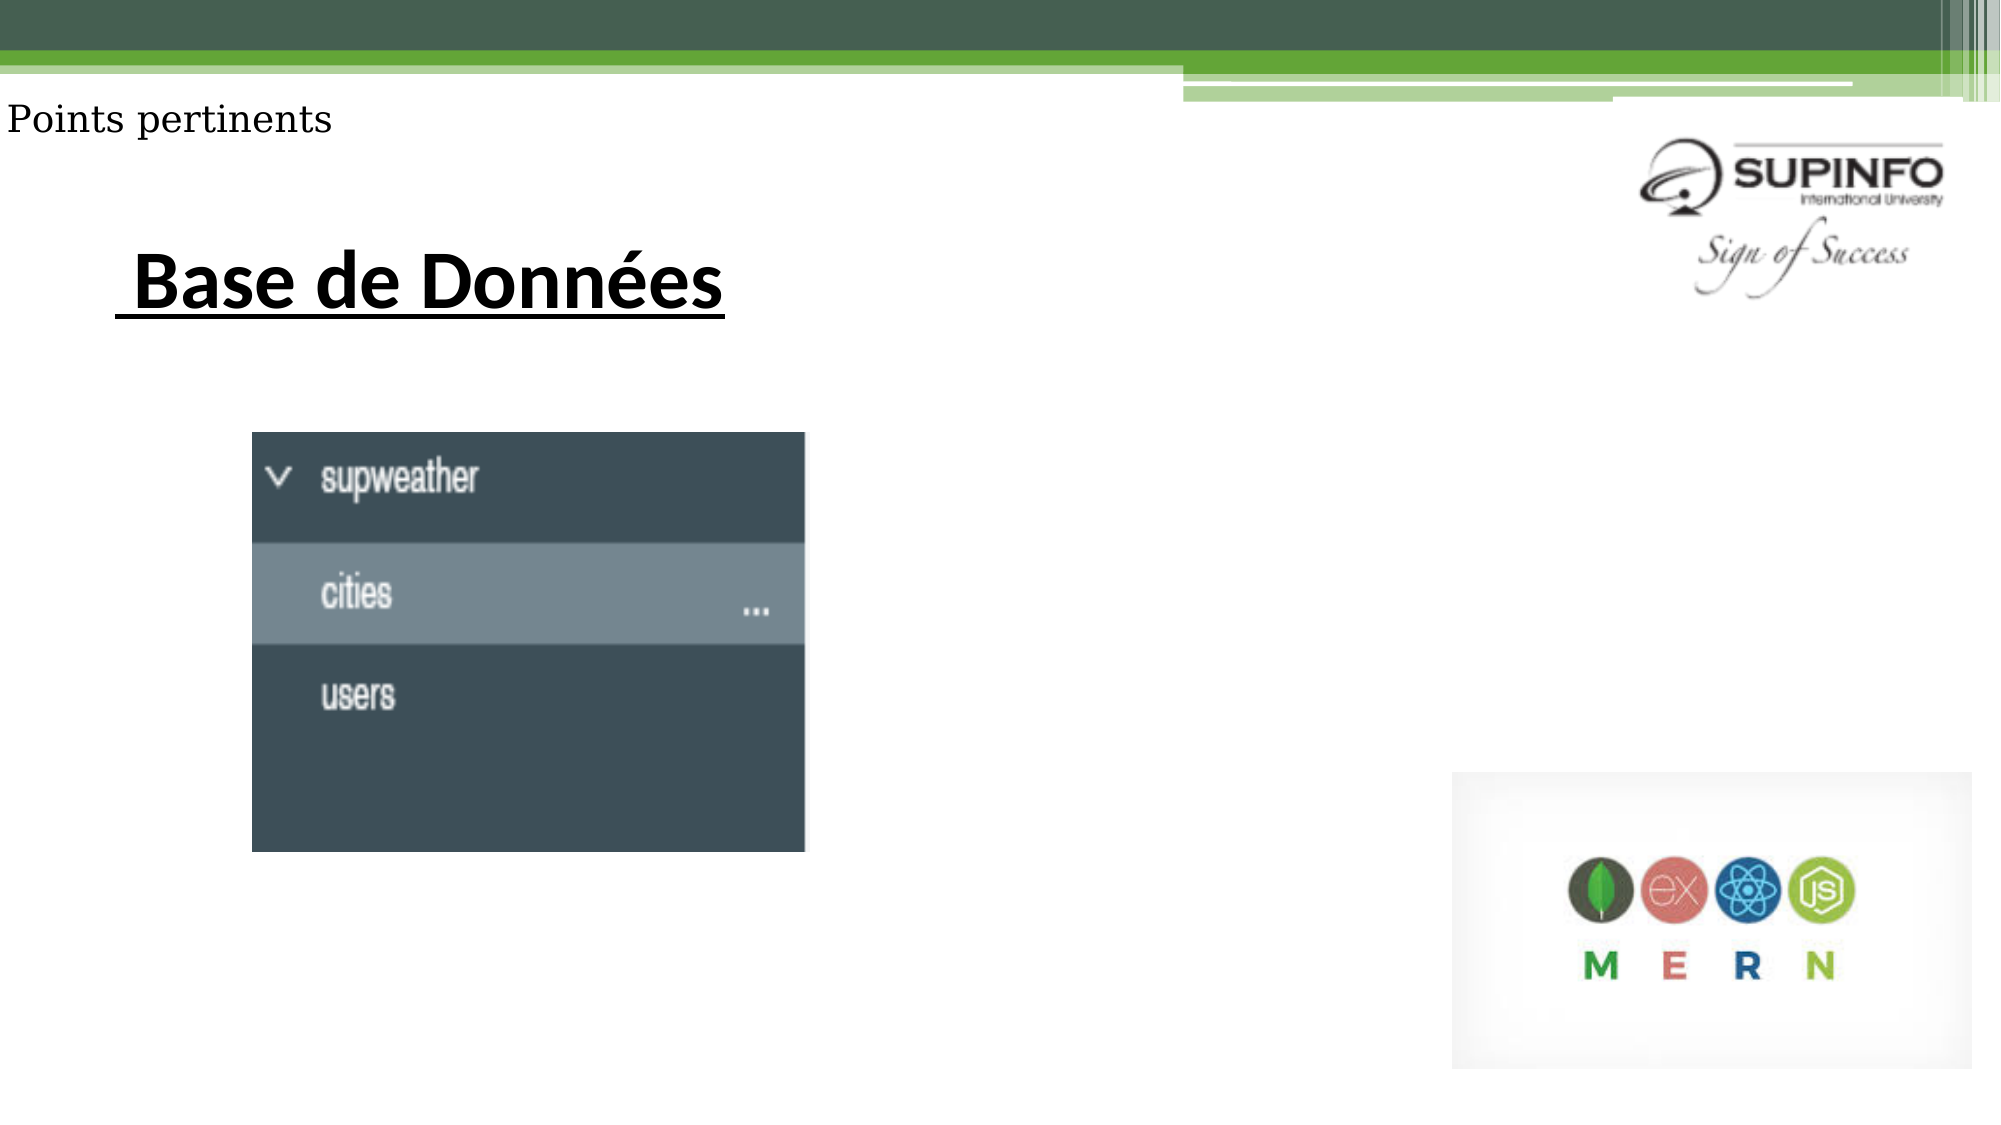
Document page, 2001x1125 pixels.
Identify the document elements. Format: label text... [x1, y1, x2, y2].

picture [1452, 772, 1972, 1069]
text_box Points pertinents [0, 33, 397, 148]
picture [252, 432, 810, 853]
title Base de Données [99, 187, 1637, 363]
picture [1637, 64, 1947, 374]
